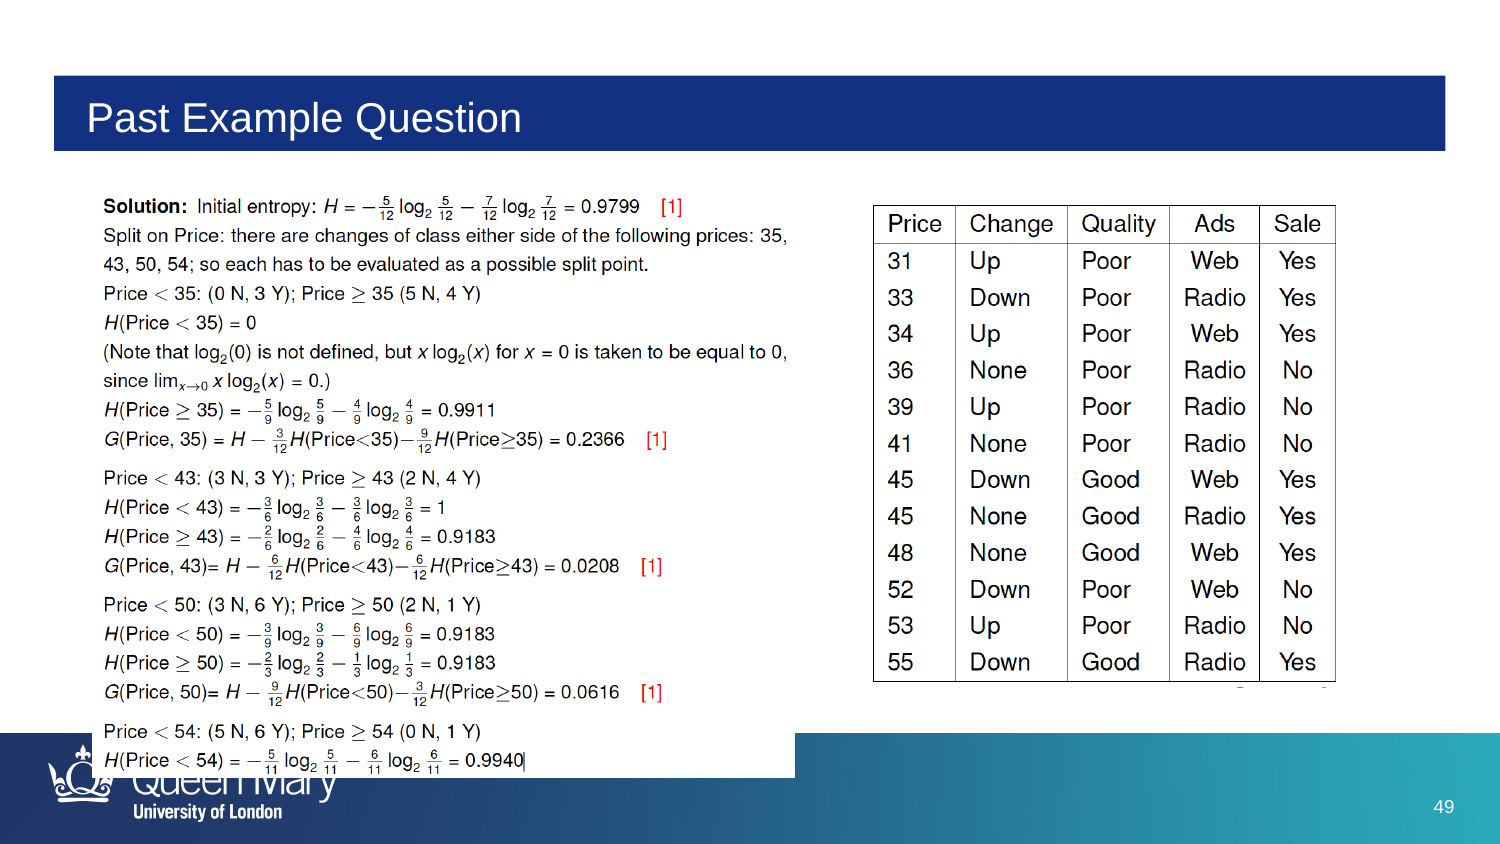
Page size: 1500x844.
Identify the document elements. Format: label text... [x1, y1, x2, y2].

picture [854, 192, 1348, 688]
picture [0, 192, 1500, 844]
title Past Example Question [71, 89, 1429, 135]
